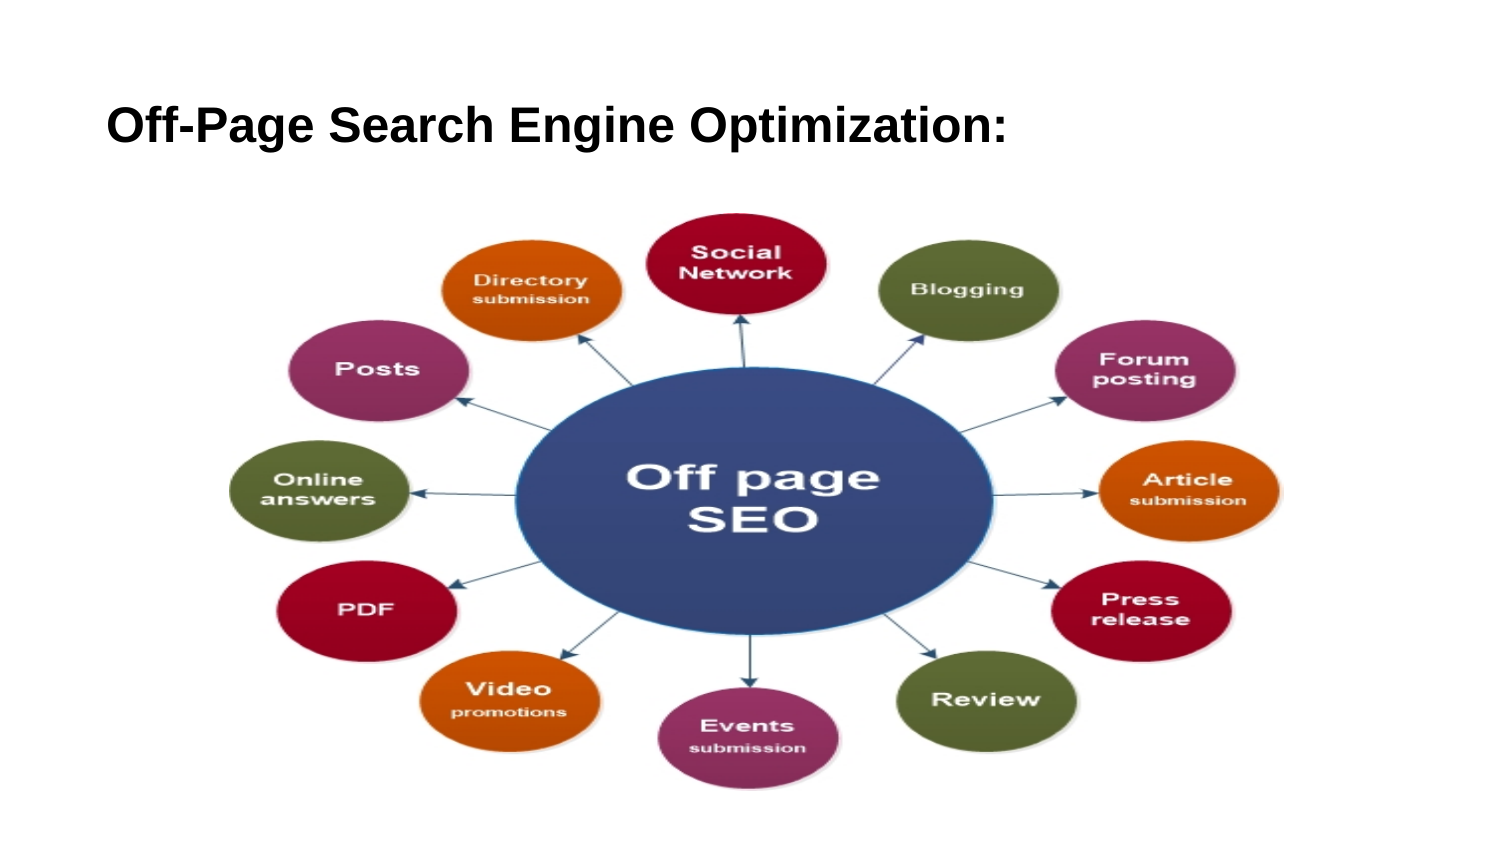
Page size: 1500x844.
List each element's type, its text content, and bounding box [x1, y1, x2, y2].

text_box Off-Page Search Engine Optimization: [91, 77, 1409, 179]
picture [229, 213, 1285, 792]
